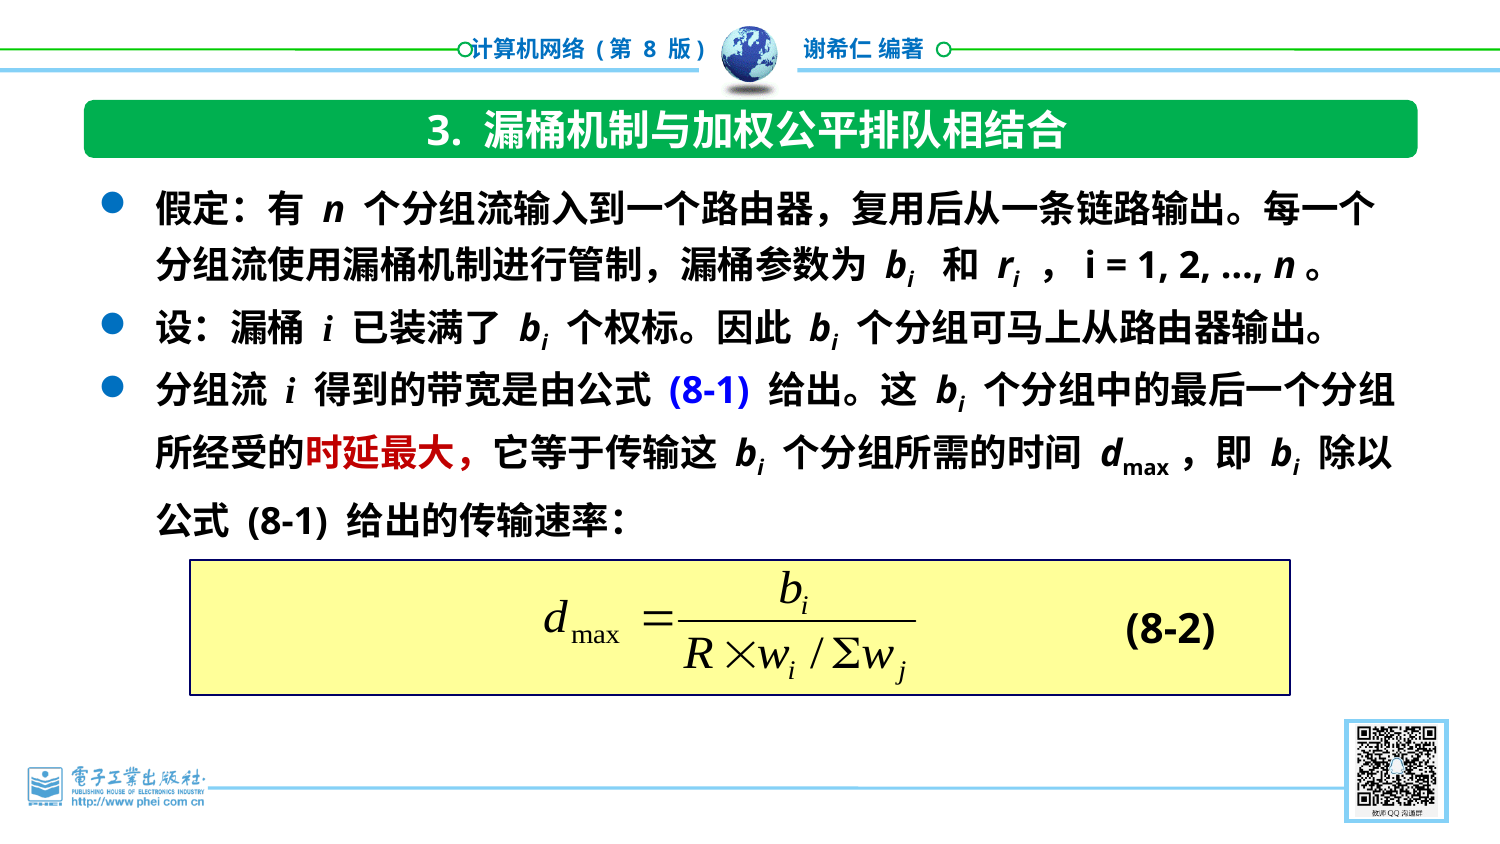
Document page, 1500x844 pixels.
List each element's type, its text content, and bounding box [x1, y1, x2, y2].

text_box [1093, 99, 1418, 158]
picture [23, 764, 208, 809]
text_box 3. 漏桶机制与加权公平排队相结合 [411, 96, 1093, 161]
picture [719, 24, 779, 96]
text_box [189, 558, 1291, 696]
text_box [83, 99, 411, 158]
picture [1355, 724, 1438, 817]
text_box 假定：有 n 个分组流输入到一个路由器，复用后从一条链路输出。每一个分组流使用漏桶机制进行管制，漏桶参数为 bi 和 ri ，i = 1, 2, …, n。 设：漏桶 i 已装满了 bi 个权标。因此 bi 个分组可马上从路由器输出。 分组流 i 得到的带宽是由公式 (8-1) 给出。这 bi 个分组中的最后一个分组所经受的时延最大，它等于传输这 bi 个分组所需的时间 dmax，即 bi 除以公式 (8-1) 给出的传输速率： [83, 159, 1418, 550]
